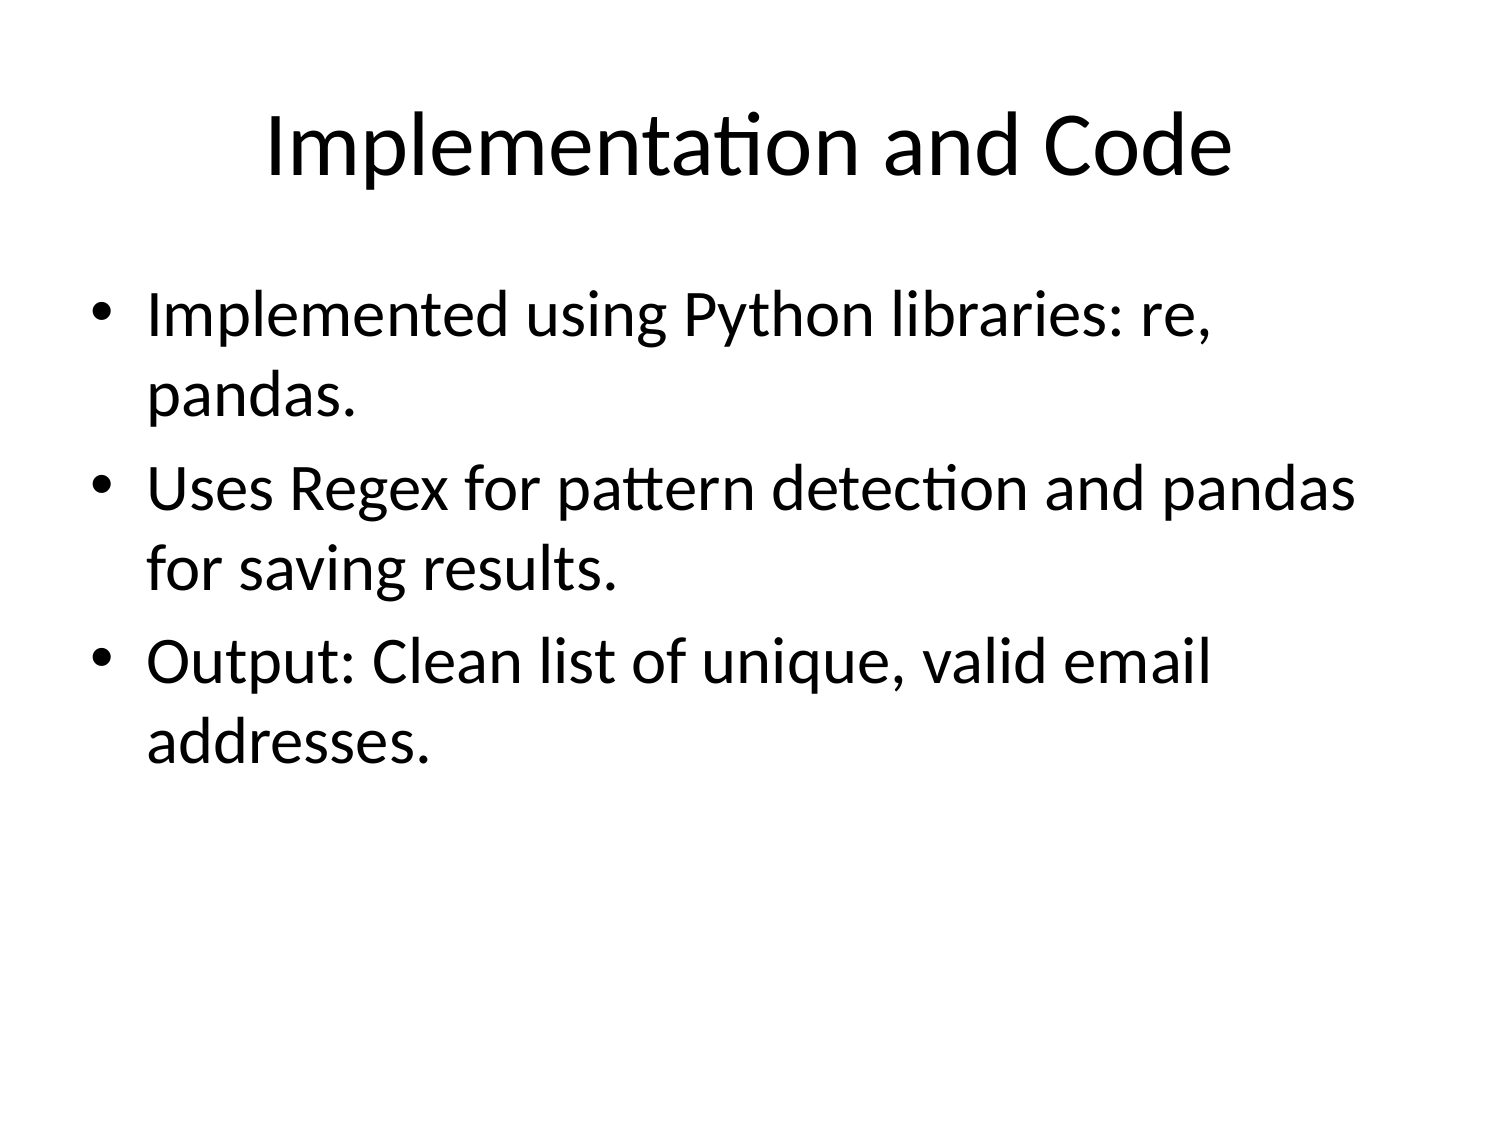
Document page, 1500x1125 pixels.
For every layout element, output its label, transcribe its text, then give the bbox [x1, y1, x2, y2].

list Implemented using Python libraries: re, pandas. Uses Regex for pattern detection and pandas for saving results. Output: Clean list of unique, valid email addresses. [75, 262, 1425, 1005]
title Implementation and Code [75, 45, 1425, 233]
